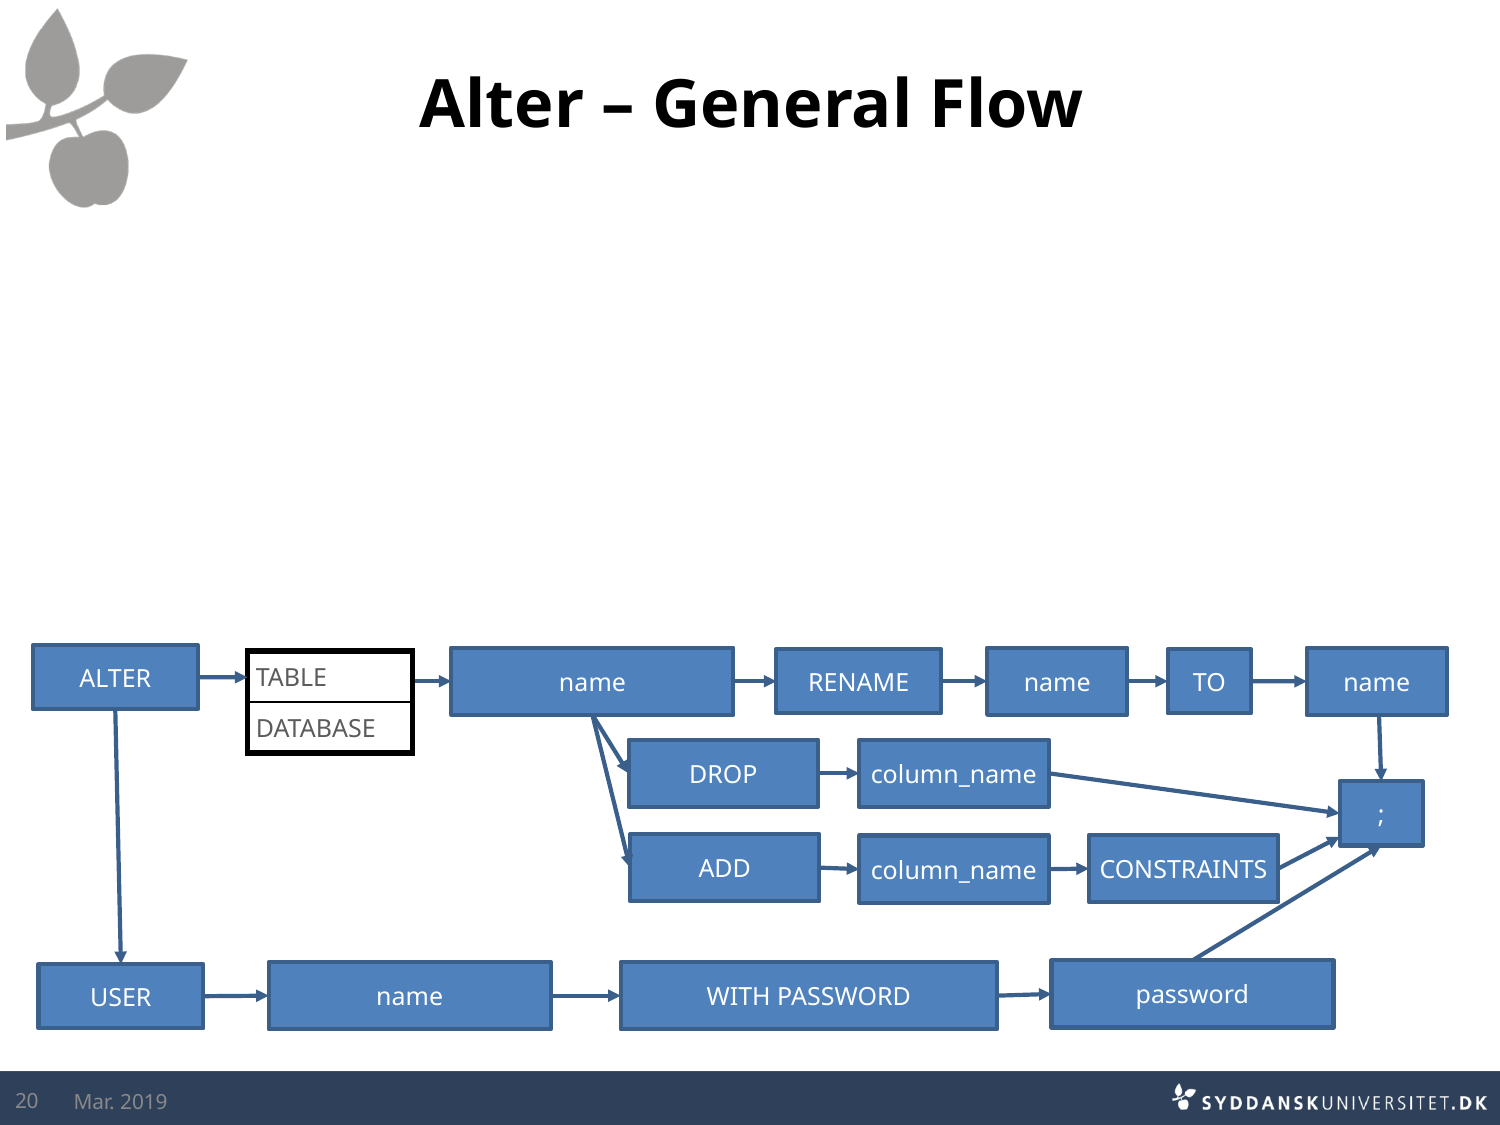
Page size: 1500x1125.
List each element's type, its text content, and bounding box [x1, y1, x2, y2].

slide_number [71, 1078, 200, 1125]
text_box column_name [857, 738, 1051, 809]
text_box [1277, 836, 1340, 869]
text_box TO [1166, 647, 1253, 715]
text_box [1192, 845, 1382, 961]
text_box RENAME [774, 647, 943, 715]
text_box column_name [857, 833, 1051, 905]
text_box name [1305, 646, 1449, 717]
text_box name [449, 646, 735, 717]
text_box ALTER [31, 643, 200, 711]
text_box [1376, 647, 1382, 782]
text_box name [985, 646, 1129, 717]
picture [0, 1071, 1500, 1125]
slide_number 20 [0, 1078, 71, 1125]
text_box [1048, 773, 1340, 814]
text_box ADD [628, 832, 821, 903]
text_box name [267, 960, 553, 1031]
table_cell DATABASE [250, 703, 410, 750]
text_box CONSTRAINTS [1087, 833, 1280, 904]
text_box WITH PASSWORD [619, 960, 999, 1031]
text_box DROP [634, 738, 820, 809]
text_box password [1049, 958, 1336, 1030]
text_box USER [36, 962, 205, 1030]
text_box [115, 709, 122, 965]
table_header TABLE [250, 654, 410, 701]
picture [5, 6, 188, 209]
text_box ; [1338, 779, 1425, 848]
title Alter – General Flow [190, 7, 1427, 195]
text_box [592, 714, 631, 868]
